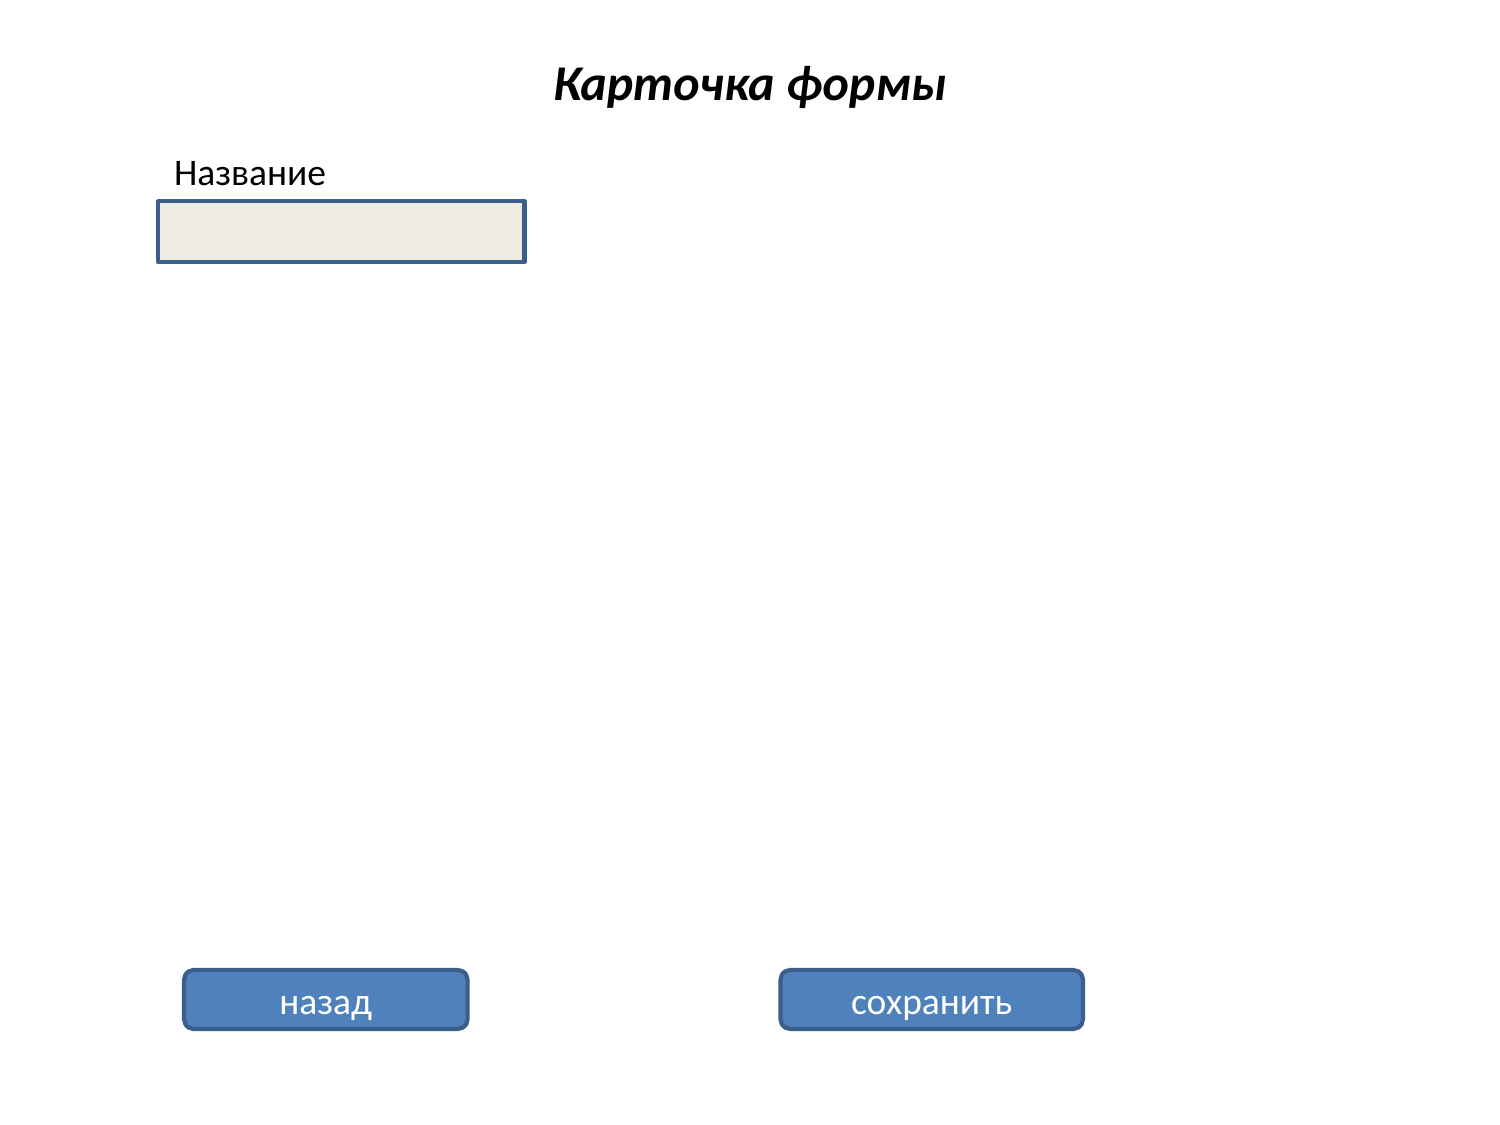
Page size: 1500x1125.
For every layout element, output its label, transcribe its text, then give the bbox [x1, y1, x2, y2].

text_box Карточка формы [538, 43, 962, 118]
text_box Название [159, 140, 342, 199]
text_box сохранить [778, 967, 1086, 1032]
text_box [156, 199, 527, 264]
text_box назад [181, 967, 470, 1032]
